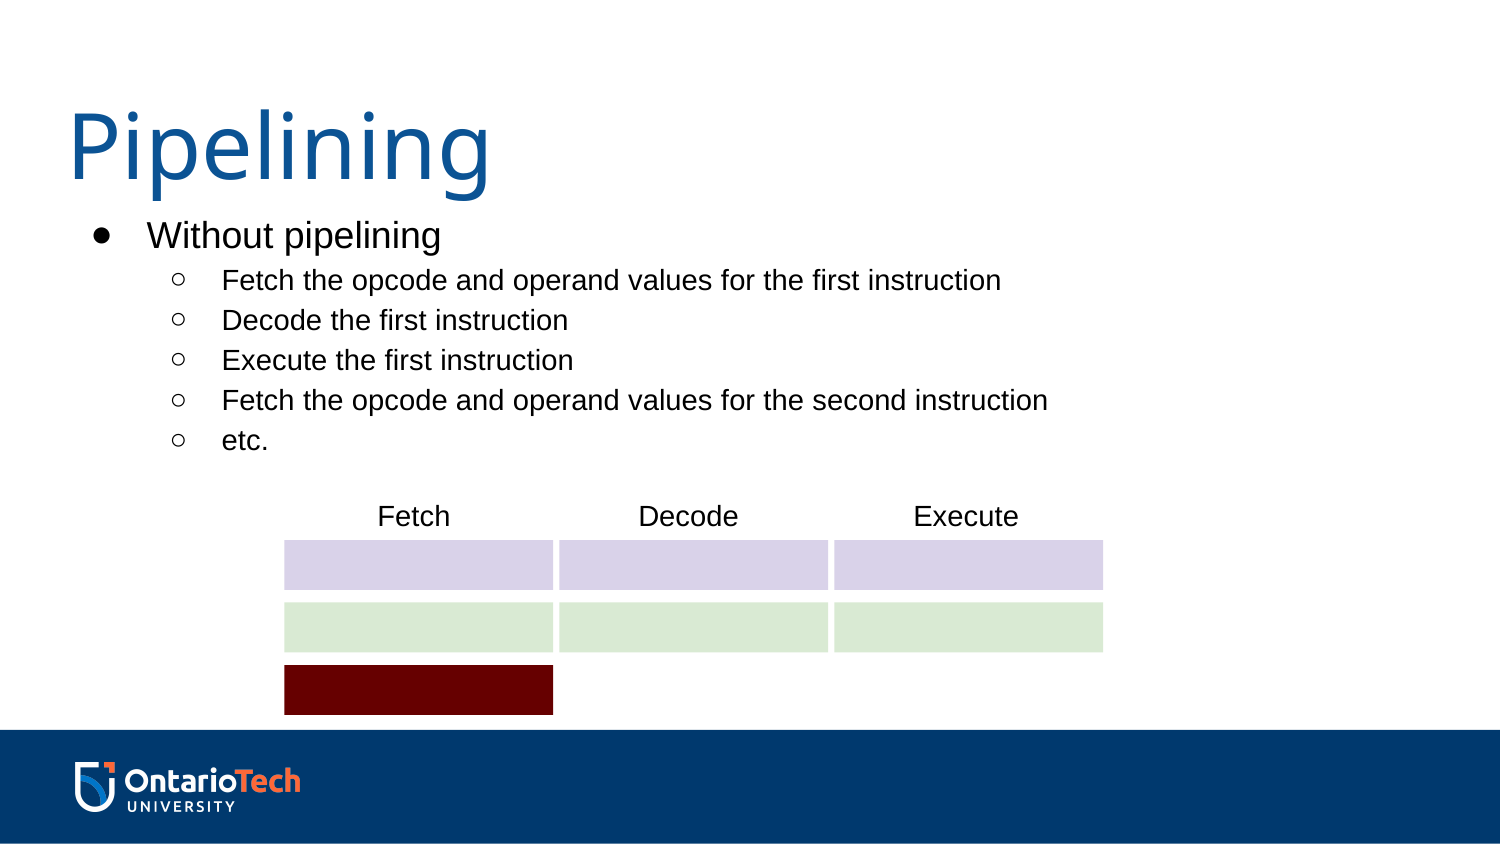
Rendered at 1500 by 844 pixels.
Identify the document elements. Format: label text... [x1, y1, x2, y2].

text_box Execute [898, 482, 1036, 540]
title Pipelining [51, 72, 1449, 167]
text_box [559, 602, 829, 653]
picture [75, 762, 300, 812]
text_box [284, 602, 554, 653]
text_box [284, 665, 554, 715]
text_box [559, 540, 829, 590]
text_box Fetch [362, 482, 500, 588]
text_box [834, 540, 1104, 590]
text_box [284, 540, 554, 590]
text_box Decode [623, 482, 761, 540]
list Without pipelining Fetch the opcode and operand values for the first instruction Decode the first instruction Execute the first instruction Fetch the opcode and operand values for the second instruction etc. [56, 189, 1361, 401]
text_box [834, 602, 1104, 653]
